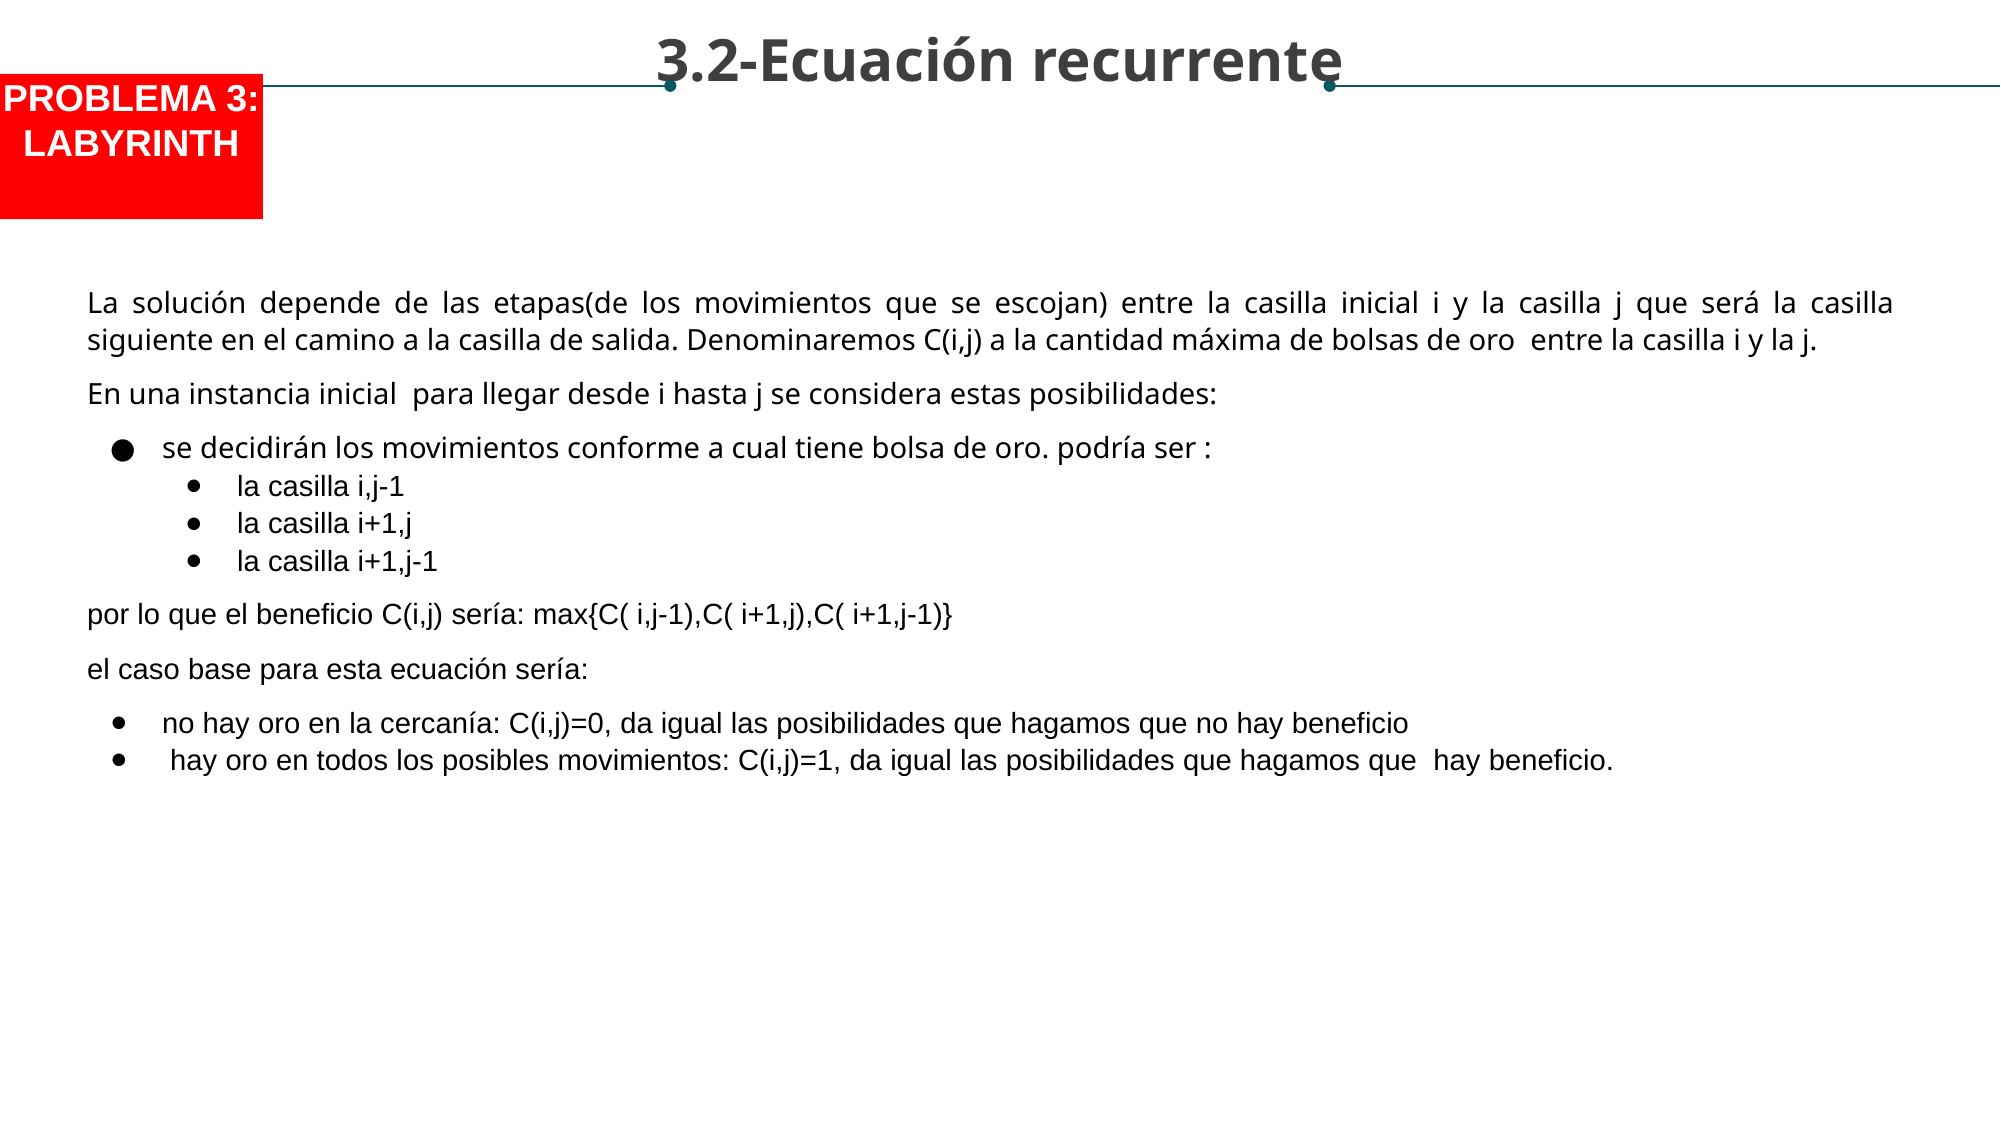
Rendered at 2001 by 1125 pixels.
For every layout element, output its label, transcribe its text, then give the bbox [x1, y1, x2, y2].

text_box PROBLEMA 3: LABYRINTH [0, 73, 263, 85]
text_box La solución depende de las etapas(de los movimientos que se escojan) entre la casilla inicial i y la casilla j que será la casilla siguiente en el camino a la casilla de salida. Denominaremos C(i,j) a la cantidad máxima de bolsas de oro entre la casilla i y la j. En una instancia inicial para llegar desde i hasta j se considera estas posibilidades: se decidirán los movimientos conforme a cual tiene bolsa de oro. podría ser : la casilla i,j-1 la casilla i+1,j la casilla i+1,j-1 por lo que el beneficio C(i,j) sería: max{C( i,j-1),C( i+1,j),C( i+1,j-1)} el caso base para esta ecuación sería: no hay oro en la cercanía: C(i,j)=0, da igual las posibilidades que hagamos que no hay beneficio hay oro en todos los posibles movimientos: C(i,j)=1, da igual las posibilidades que hagamos que hay beneficio. [71, 266, 1911, 1057]
text_box PROBLEMA 3: LABYRINTH [0, 93, 263, 220]
text_box 3.2-Ecuación recurrente [37, 31, 1963, 95]
